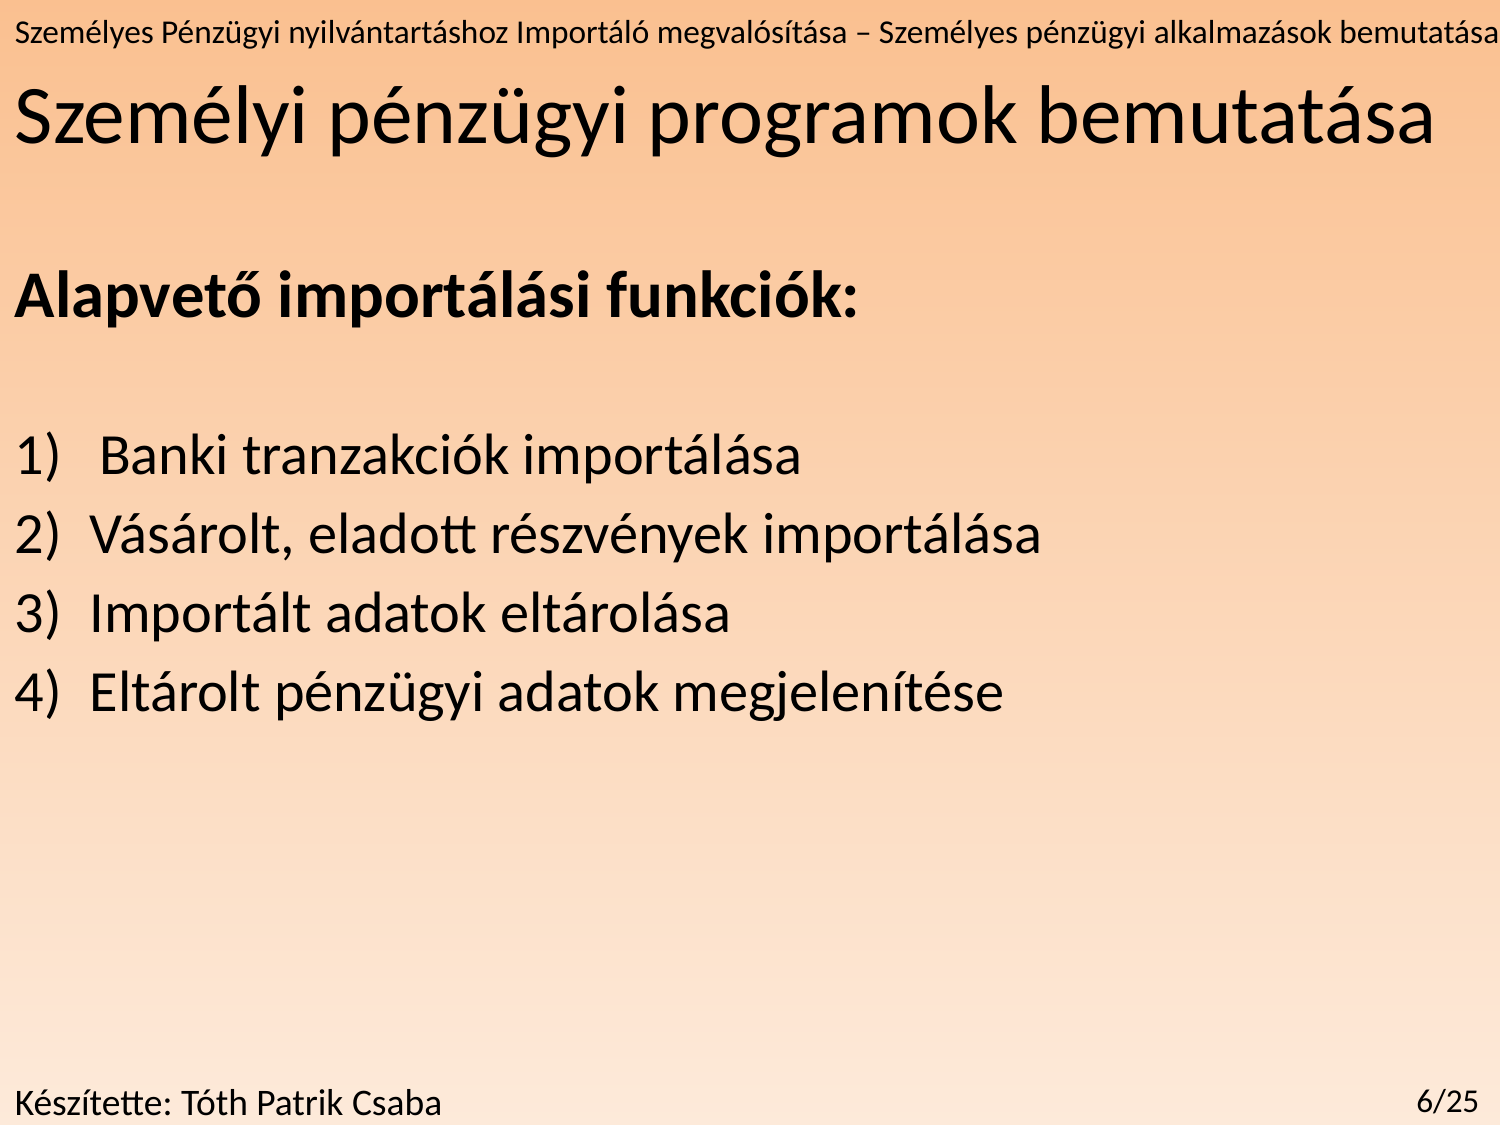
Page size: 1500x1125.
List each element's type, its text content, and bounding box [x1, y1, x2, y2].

text_box Alapvető importálási funkciók: Banki tranzakciók importálása Vásárolt, eladott részvények importálása Importált adatok eltárolása Eltárolt pénzügyi adatok megjelenítése [0, 243, 1500, 1069]
text_box Személyi pénzügyi programok bemutatása [0, 90, 1500, 220]
text_box 6/25 [1144, 1081, 1495, 1118]
text_box Személyes Pénzügyi nyilvántartáshoz Importáló megvalósítása – Személyes pénzügyi alkalmazások bemutatása [0, 0, 1500, 90]
text_box Készítette: Tóth Patrik Csaba [0, 1070, 857, 1125]
